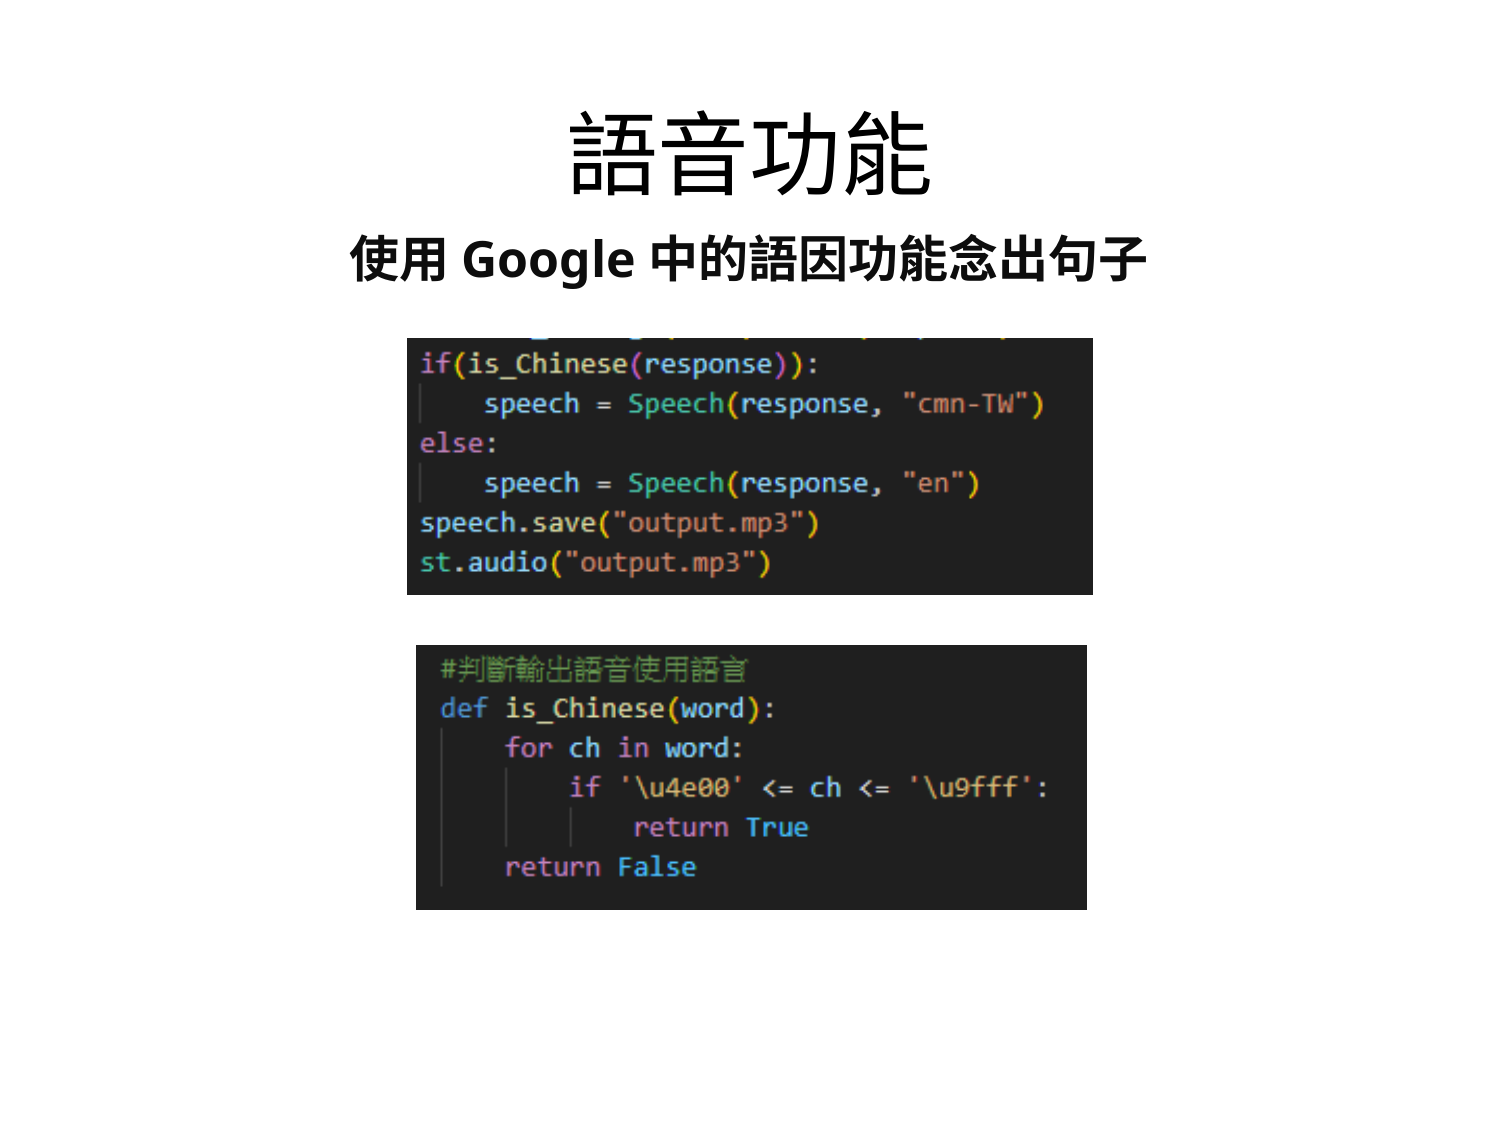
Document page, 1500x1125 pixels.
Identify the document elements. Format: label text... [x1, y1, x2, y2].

title 語音功能 [112, 30, 1388, 273]
picture [415, 644, 1088, 910]
subtitle 使用Google中的語因功能念出句子 [223, 219, 1274, 508]
picture [407, 337, 1093, 595]
